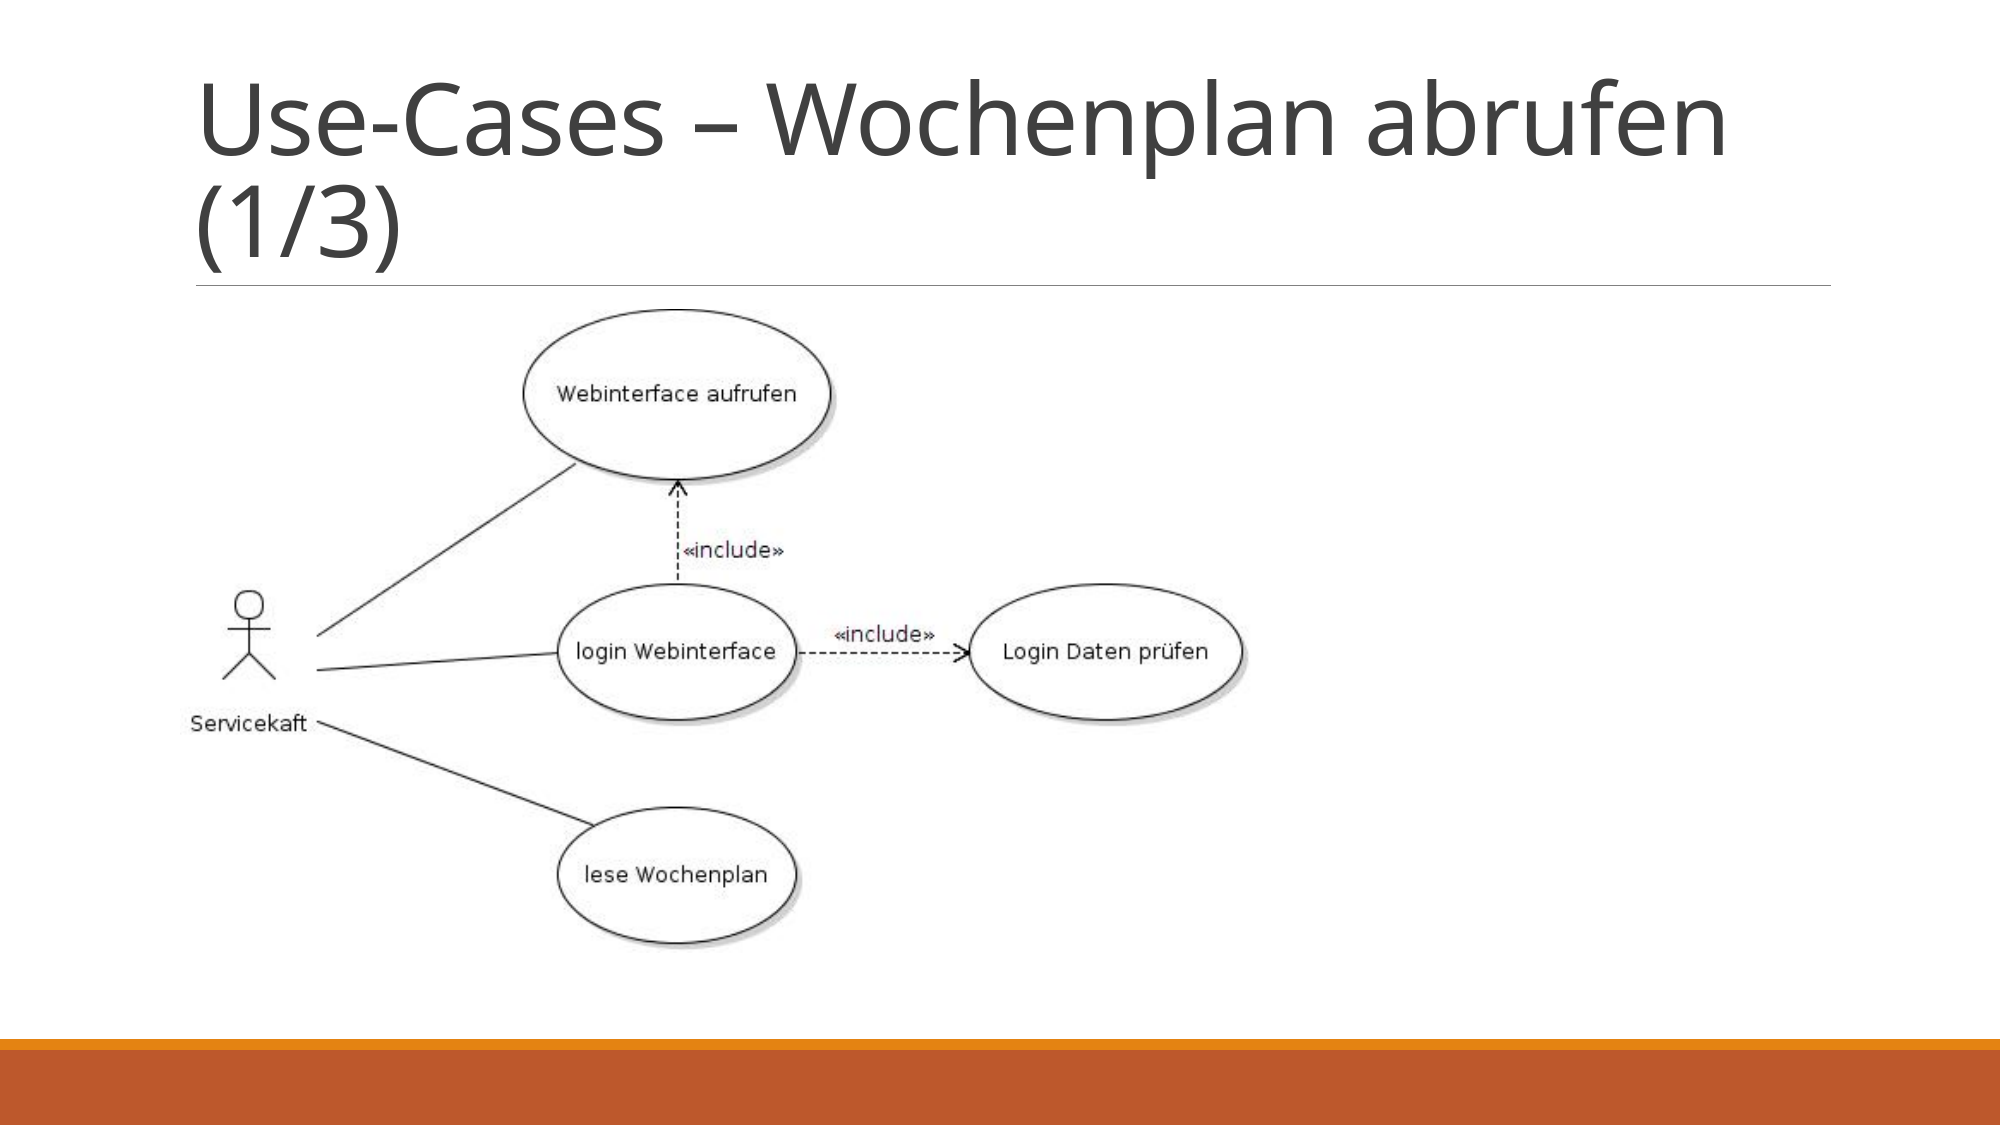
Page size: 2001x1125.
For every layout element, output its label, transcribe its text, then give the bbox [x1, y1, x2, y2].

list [179, 308, 1253, 953]
title Use-Cases – Wochenplan abrufen (1/3) [180, 47, 1830, 285]
